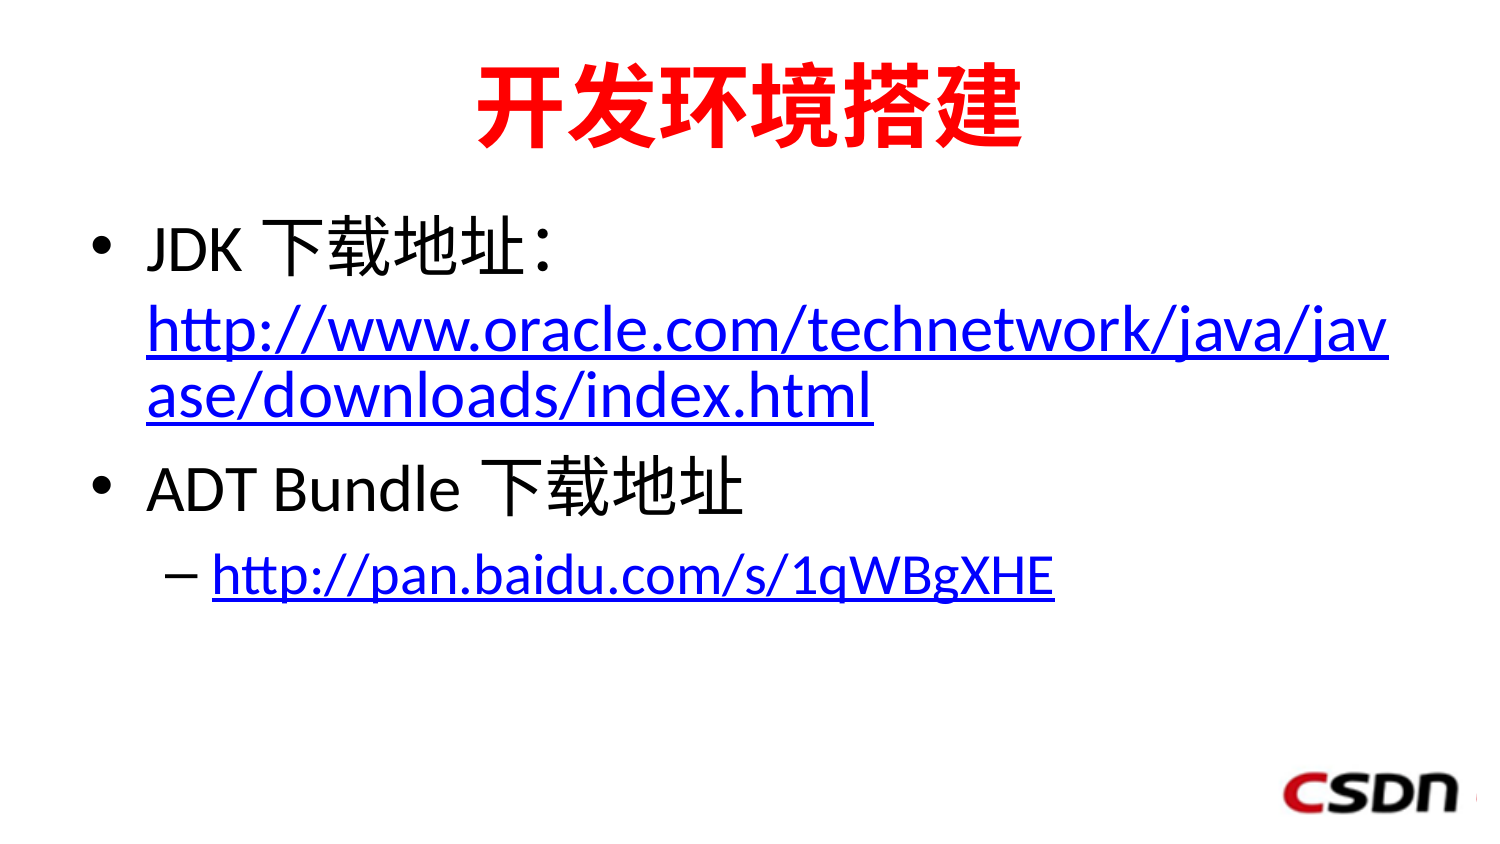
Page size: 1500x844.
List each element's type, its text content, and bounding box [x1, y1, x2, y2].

title 开发环境搭建 [75, 33, 1425, 175]
list JDK下载地址： http://www.oracle.com/technetwork/java/javase/downloads/index.html ADT Bundle下载地址 http://pan.baidu.com/s/1qWBgXHE [75, 196, 1425, 754]
picture [1257, 740, 1477, 824]
